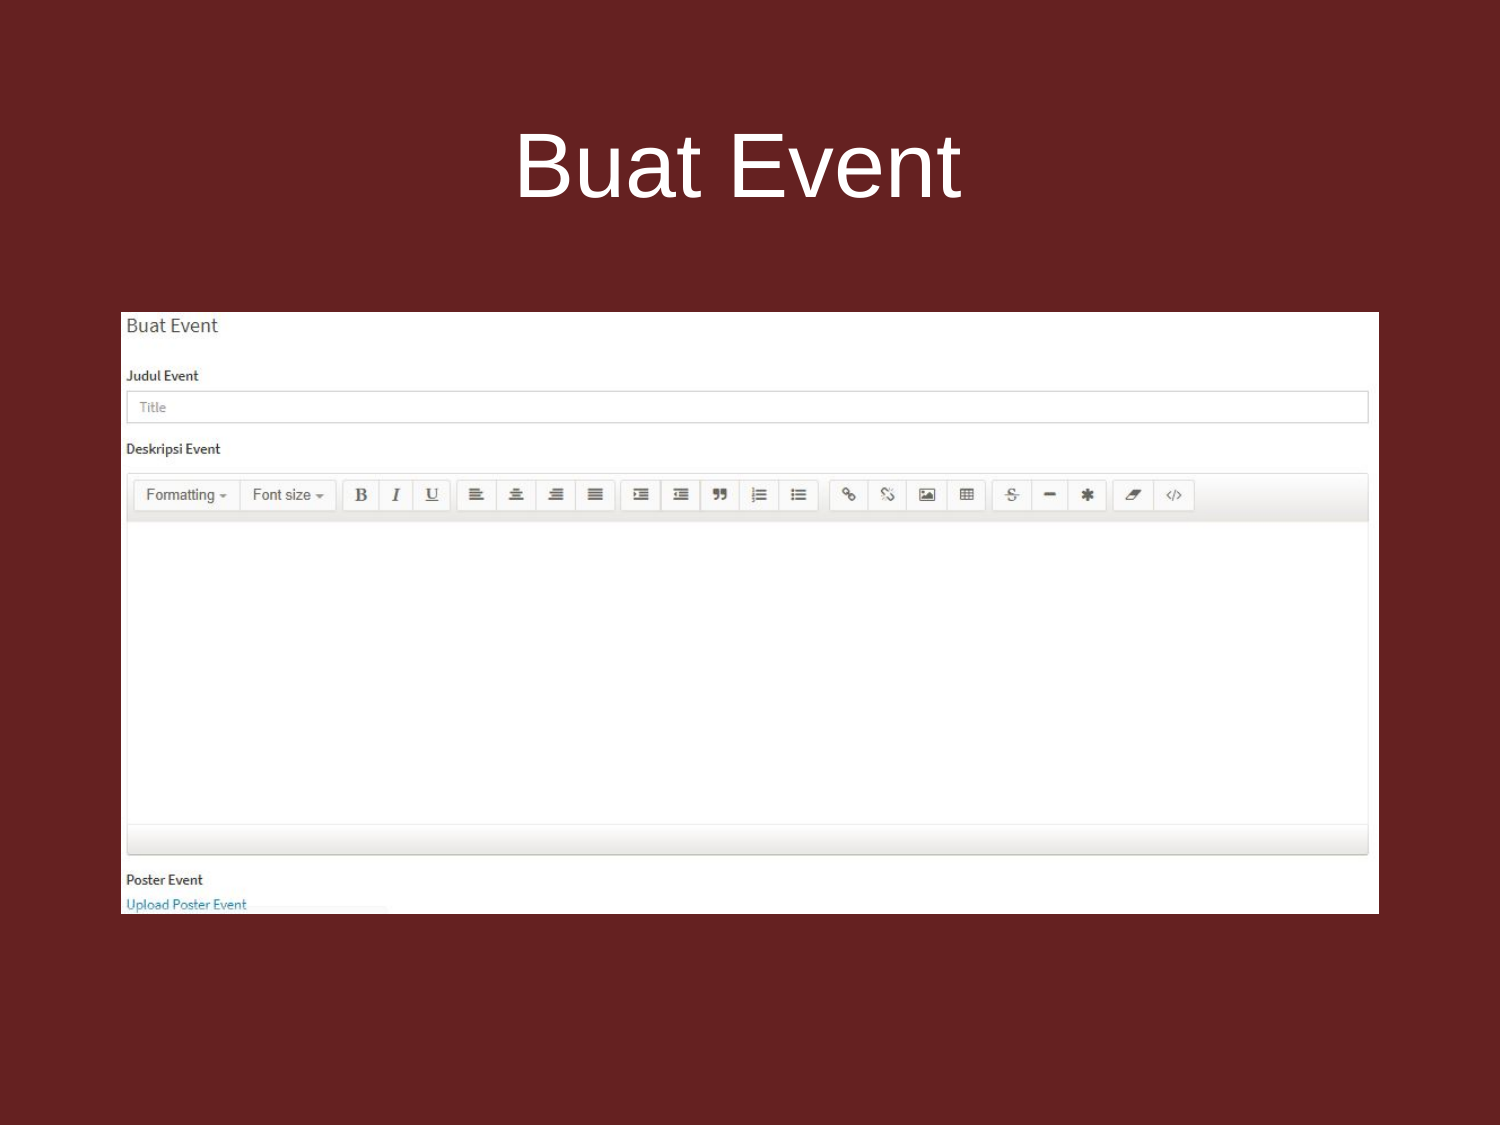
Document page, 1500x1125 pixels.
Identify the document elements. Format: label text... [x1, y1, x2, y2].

title Buat Event [63, 67, 1413, 256]
picture [121, 312, 1379, 915]
